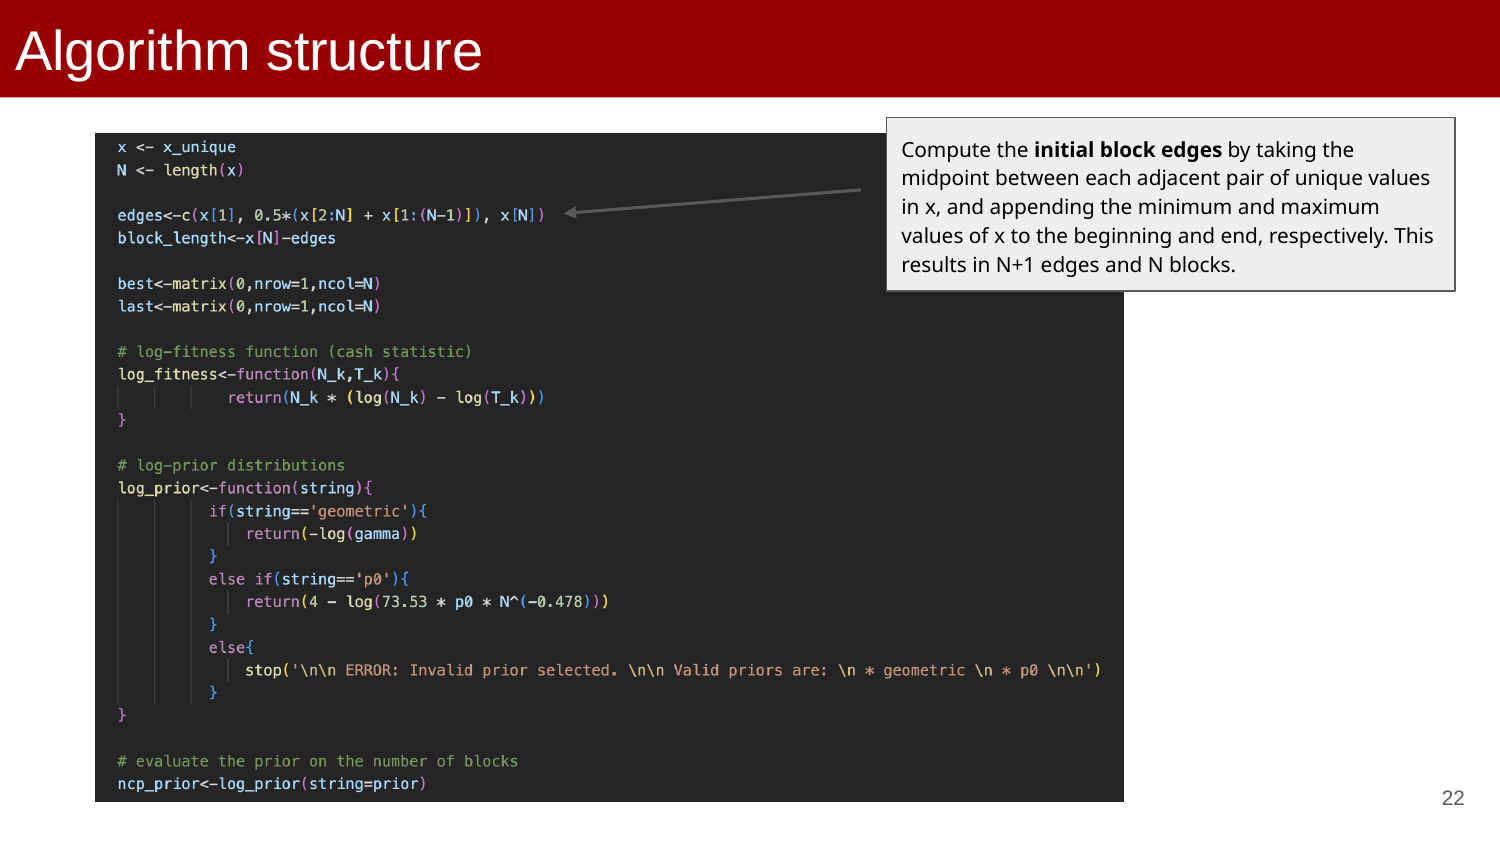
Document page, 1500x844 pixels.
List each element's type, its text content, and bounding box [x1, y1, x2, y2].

title Algorithm structure [0, 0, 1500, 98]
text_box Compute the initial block edges by taking the midpoint between each adjacent pair of unique values in x, and appending the minimum and maximum values of x to the beginning and end, respectively. This results in N+1 edges and N blocks. [886, 117, 1456, 292]
picture [94, 132, 1125, 802]
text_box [563, 189, 862, 214]
slide_number ‹#› [1389, 764, 1480, 830]
